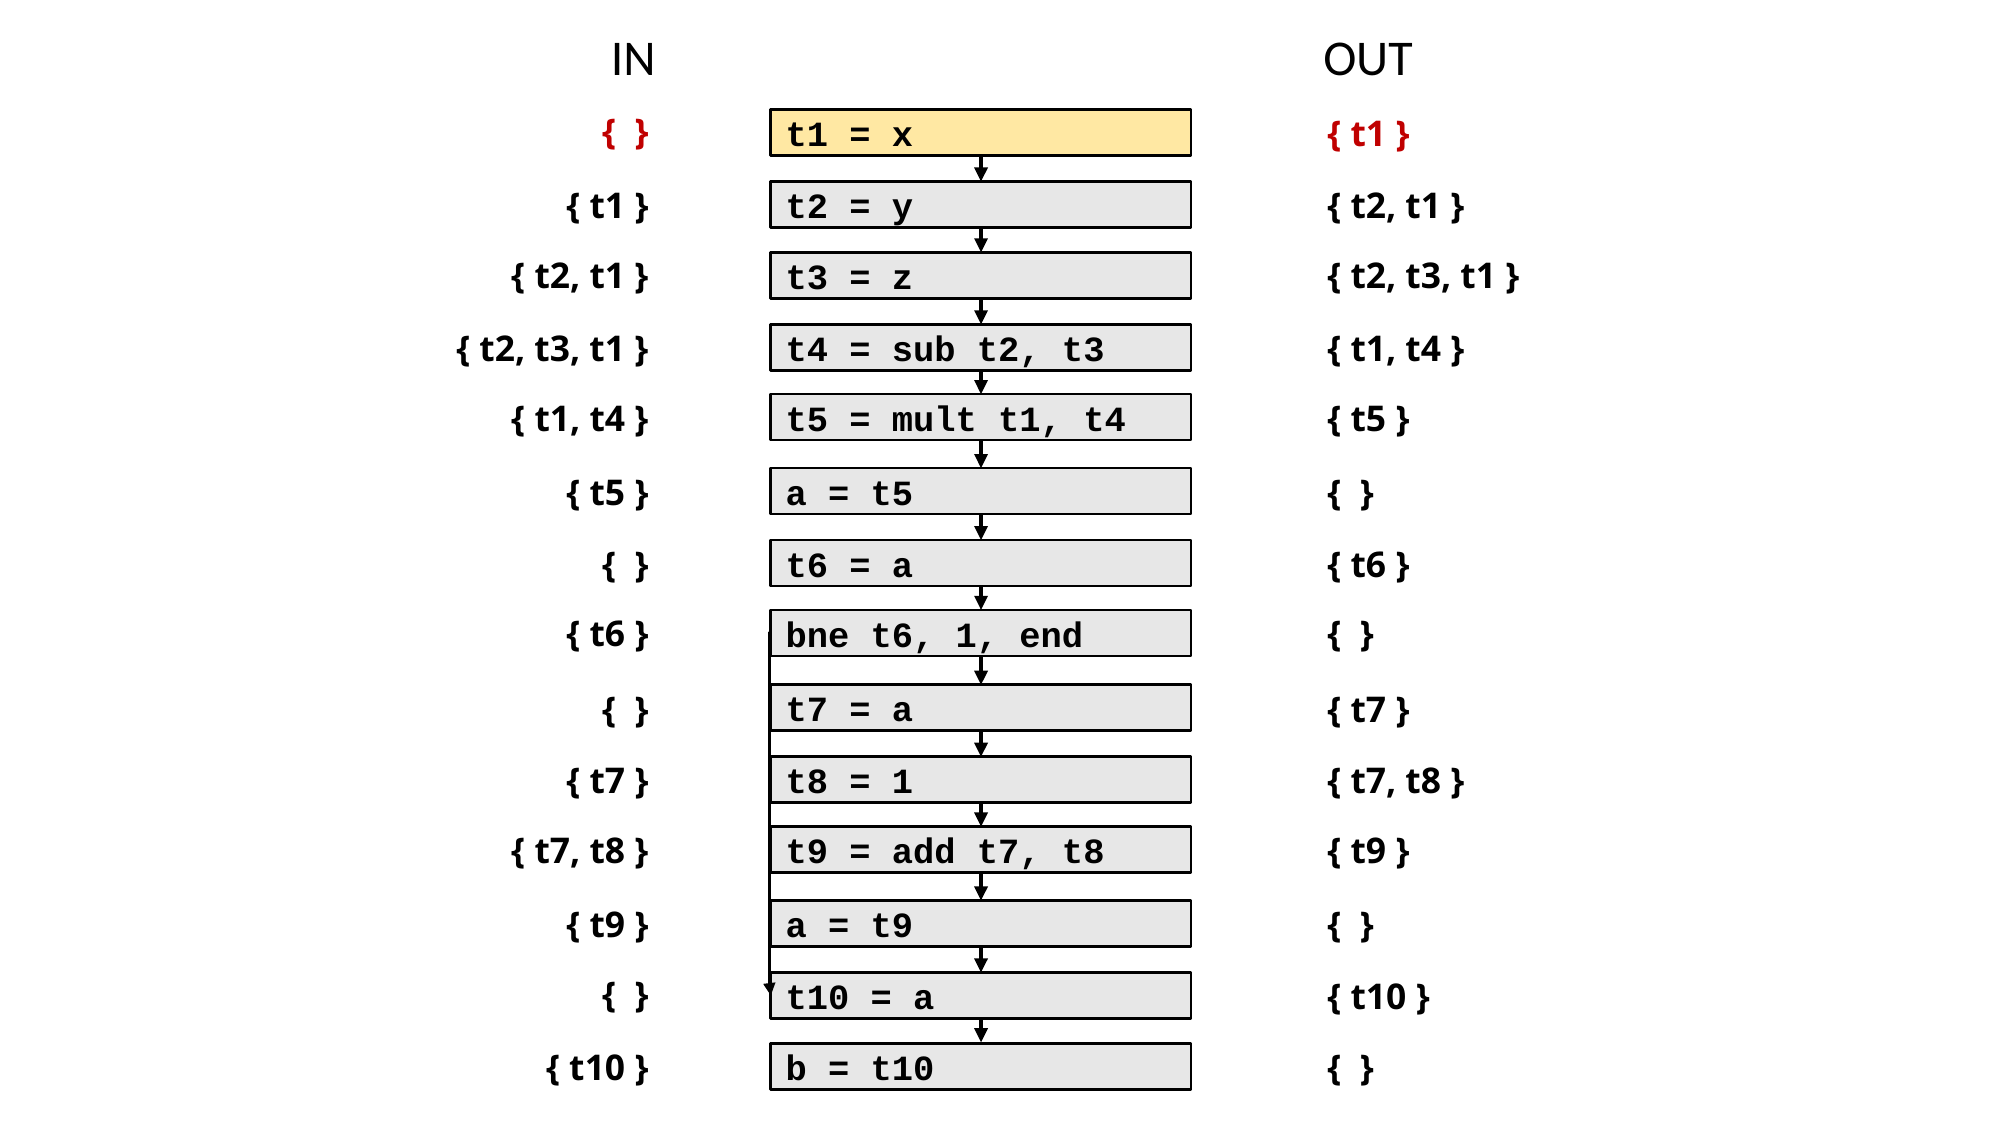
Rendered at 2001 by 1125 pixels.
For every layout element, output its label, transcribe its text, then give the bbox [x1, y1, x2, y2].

text_box t6 = a [769, 539, 1192, 587]
text_box { t10 } [1311, 971, 1706, 1020]
text_box t9 = add t7, t8 [784, 825, 1192, 874]
text_box { } [269, 684, 665, 733]
text_box OUT [1308, 18, 1431, 94]
text_box { } [1311, 467, 1706, 516]
text_box { t1, t4 } [269, 393, 665, 441]
text_box { t7, t8 } [1311, 755, 1706, 804]
text_box { } [269, 106, 665, 155]
text_box { t2, t1 } [269, 250, 665, 299]
text_box b = t10 [769, 1042, 1192, 1091]
text_box t8 = 1 [784, 755, 1192, 804]
text_box { t1, t4 } [1311, 323, 1706, 372]
text_box { t2, t3, t1 } [1311, 250, 1706, 299]
text_box t1 = x [769, 108, 1192, 157]
text_box { t6 } [269, 608, 665, 656]
text_box { t7, t8 } [269, 825, 665, 874]
text_box t2 = y [769, 180, 1192, 229]
text_box { t7 } [1311, 684, 1706, 733]
text_box { t1 } [1311, 108, 1706, 157]
text_box t5 = mult t1, t4 [769, 393, 1192, 441]
text_box { } [1311, 1042, 1706, 1091]
text_box { } [269, 539, 665, 587]
text_box { t2, t3, t1 } [269, 323, 665, 372]
text_box { t6 } [1311, 539, 1706, 587]
text_box { } [1311, 608, 1706, 656]
text_box t10 = a [769, 971, 1192, 1020]
text_box { t1 } [269, 180, 665, 229]
text_box { t5 } [1311, 393, 1706, 441]
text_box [770, 632, 774, 996]
text_box { } [269, 969, 665, 1018]
text_box { t2, t1 } [1311, 180, 1706, 229]
text_box a = t5 [769, 467, 1192, 515]
text_box { t10 } [269, 1042, 665, 1091]
text_box { t5 } [269, 467, 665, 516]
text_box { t7 } [269, 755, 665, 804]
text_box t4 = sub t2, t3 [769, 323, 1192, 372]
text_box a = t9 [784, 899, 1192, 948]
text_box { t9 } [1311, 825, 1706, 874]
text_box bne t6, 1, end [769, 609, 1192, 657]
text_box IN [595, 18, 688, 94]
text_box t3 = z [769, 251, 1192, 300]
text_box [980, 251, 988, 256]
text_box { } [1311, 899, 1706, 948]
text_box t7 = a [784, 683, 1192, 732]
text_box { t9 } [269, 899, 665, 948]
